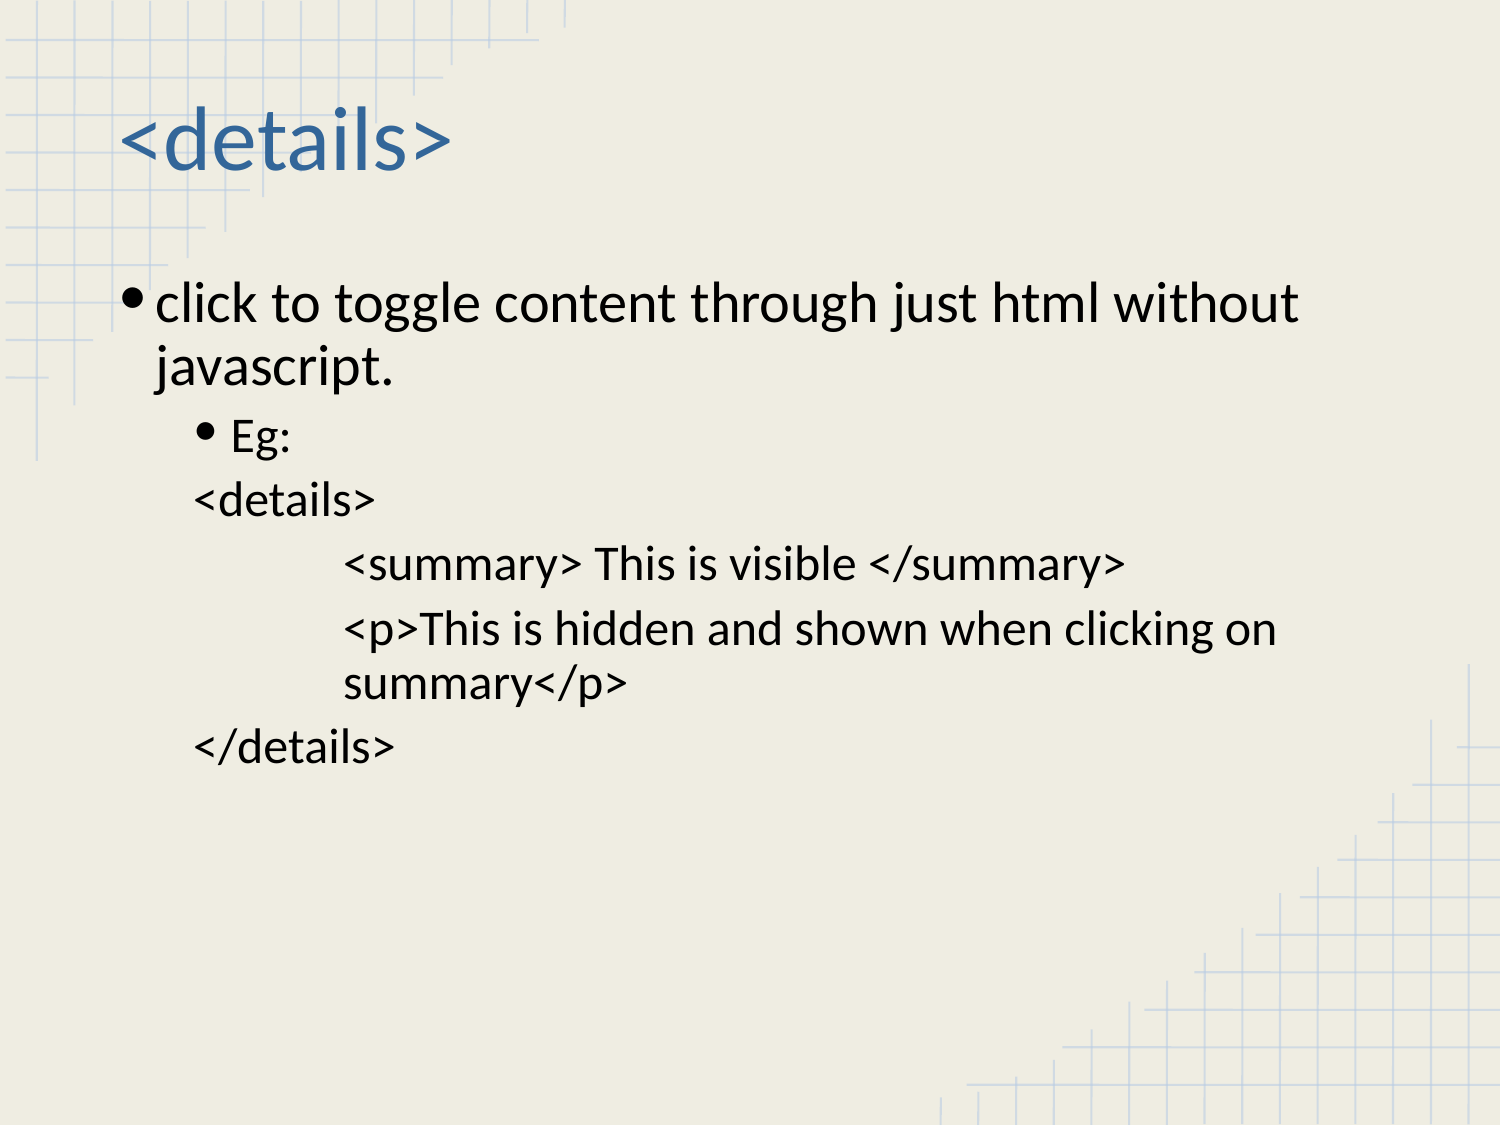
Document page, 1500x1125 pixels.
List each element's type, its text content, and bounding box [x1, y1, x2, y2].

title <details> [103, 59, 1397, 222]
list click to toggle content through just html without javascript. Eg: <details> <summary> This is visible </summary> <p>This is hidden and shown when clicking on summary</p> </details> [103, 265, 1397, 1014]
